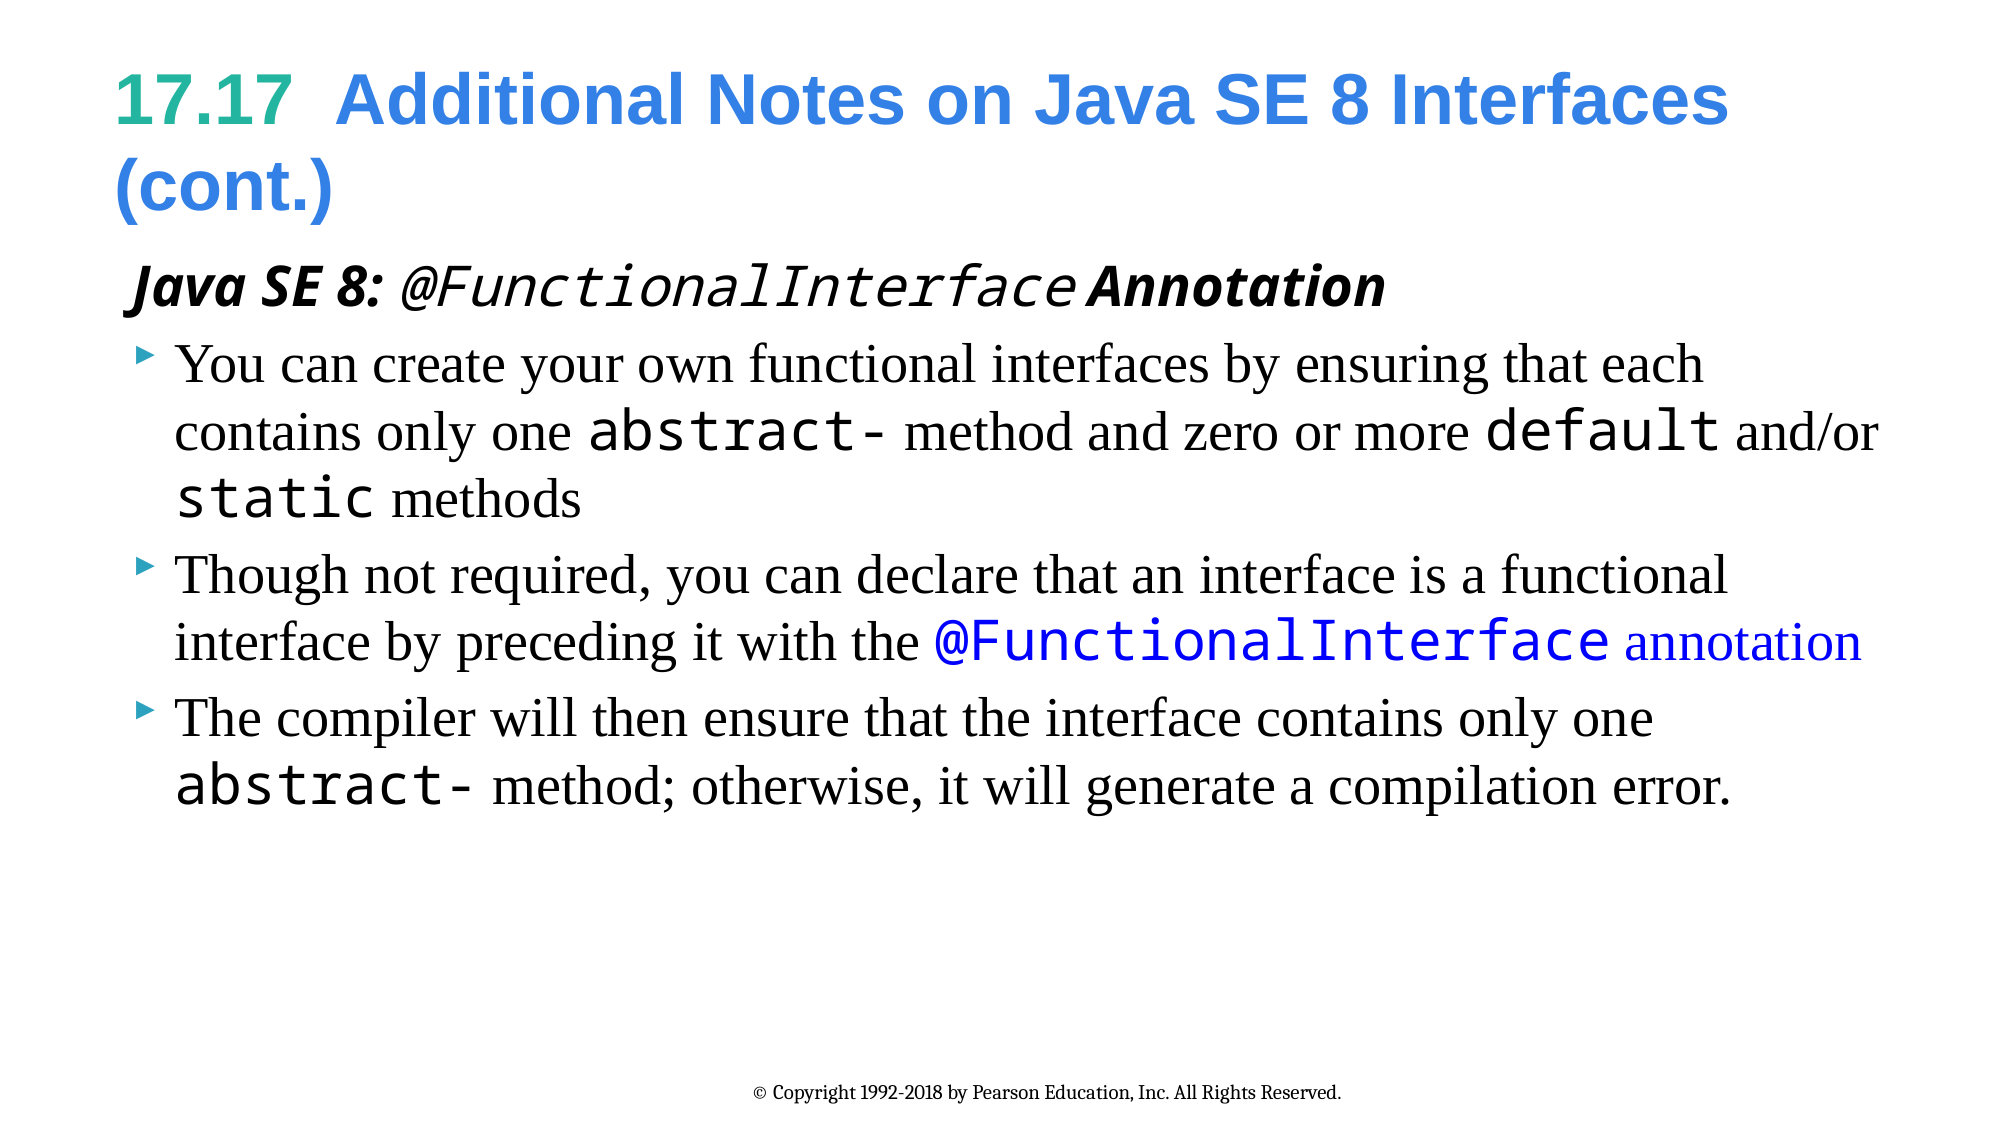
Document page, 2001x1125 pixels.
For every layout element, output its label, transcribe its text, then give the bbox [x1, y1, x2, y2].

title 17.17 Additional Notes on Java SE 8 Interfaces (cont.) [99, 45, 1900, 233]
list Java SE 8: @FunctionalInterface Annotation You can create your own functional interfaces by ensuring that each contains only one abstract- method and zero or more default and/or static methods Though not required, you can declare that an interface is a functional interface by preceding it with the @FunctionalInterface annotation The compiler will then ensure that the interface contains only one abstract- method; otherwise, it will generate a compilation error. [99, 242, 1900, 986]
footer © Copyright 1992-2018 by Pearson Education, Inc. All Rights Reserved. [736, 1051, 1892, 1112]
